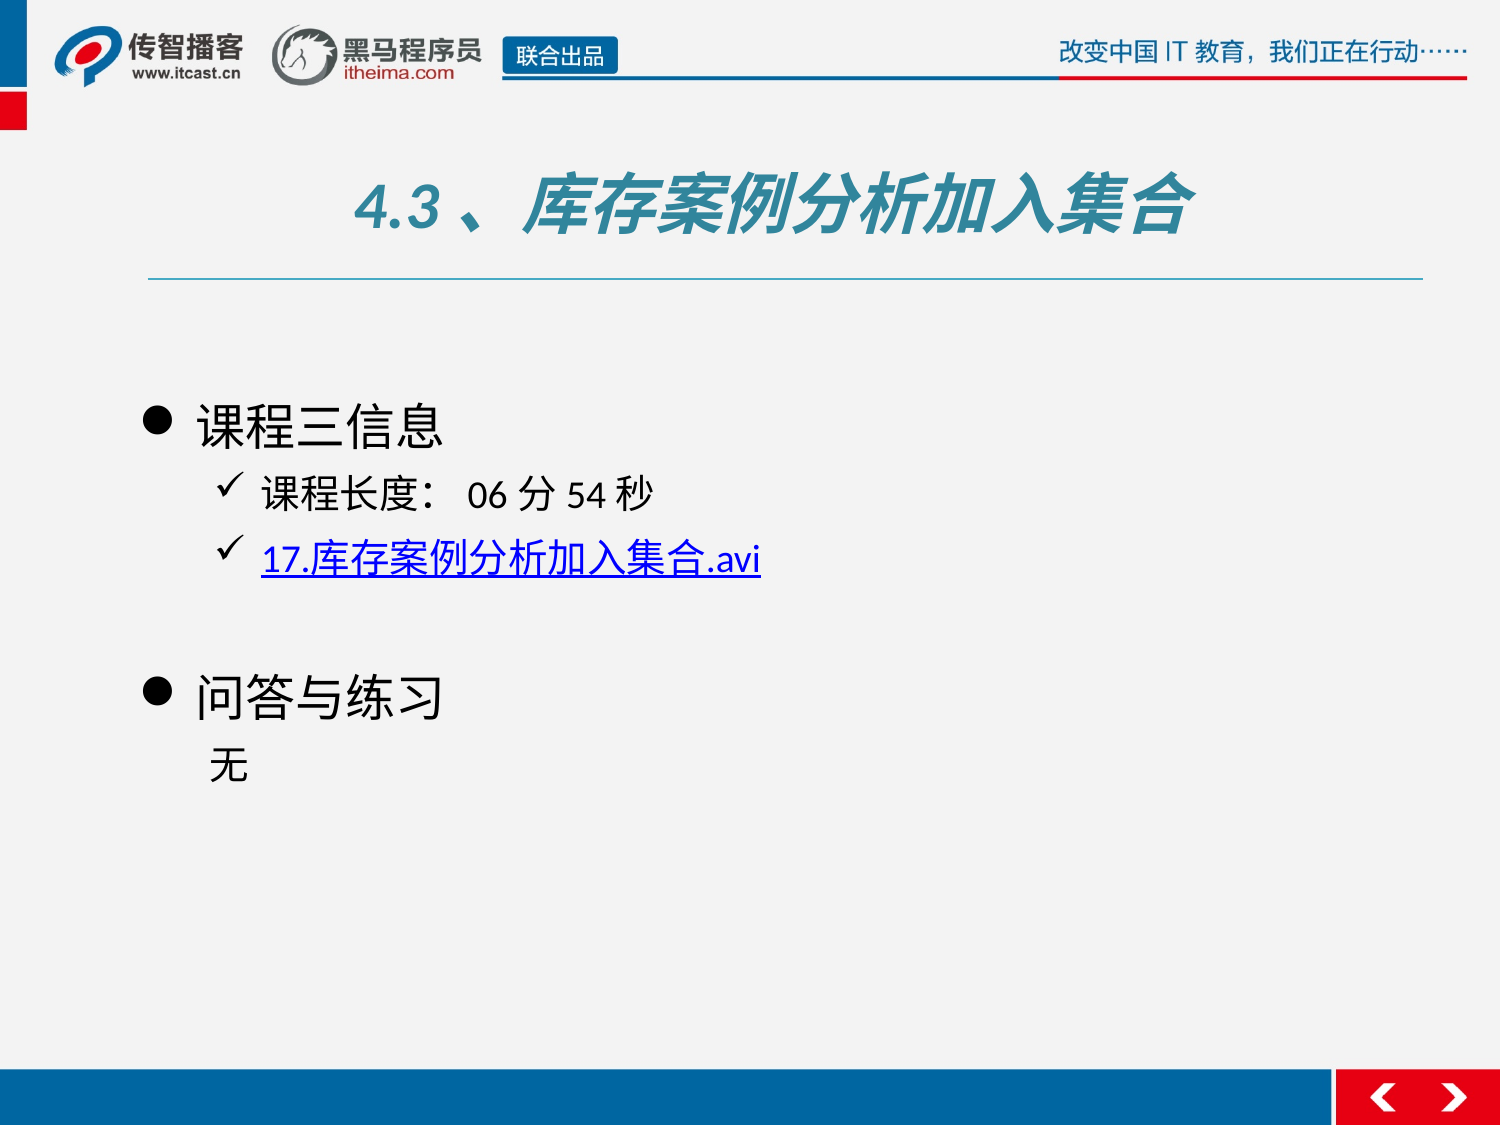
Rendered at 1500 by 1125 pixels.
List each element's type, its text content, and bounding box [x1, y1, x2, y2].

picture [0, 0, 1500, 1125]
title 4.3、库存案例分析加入集合 [121, 83, 1422, 320]
text_box 课程三信息 课程长度：06分54秒 17.库存案例分析加入集合.avi 问答与练习 无 [123, 315, 1387, 1024]
